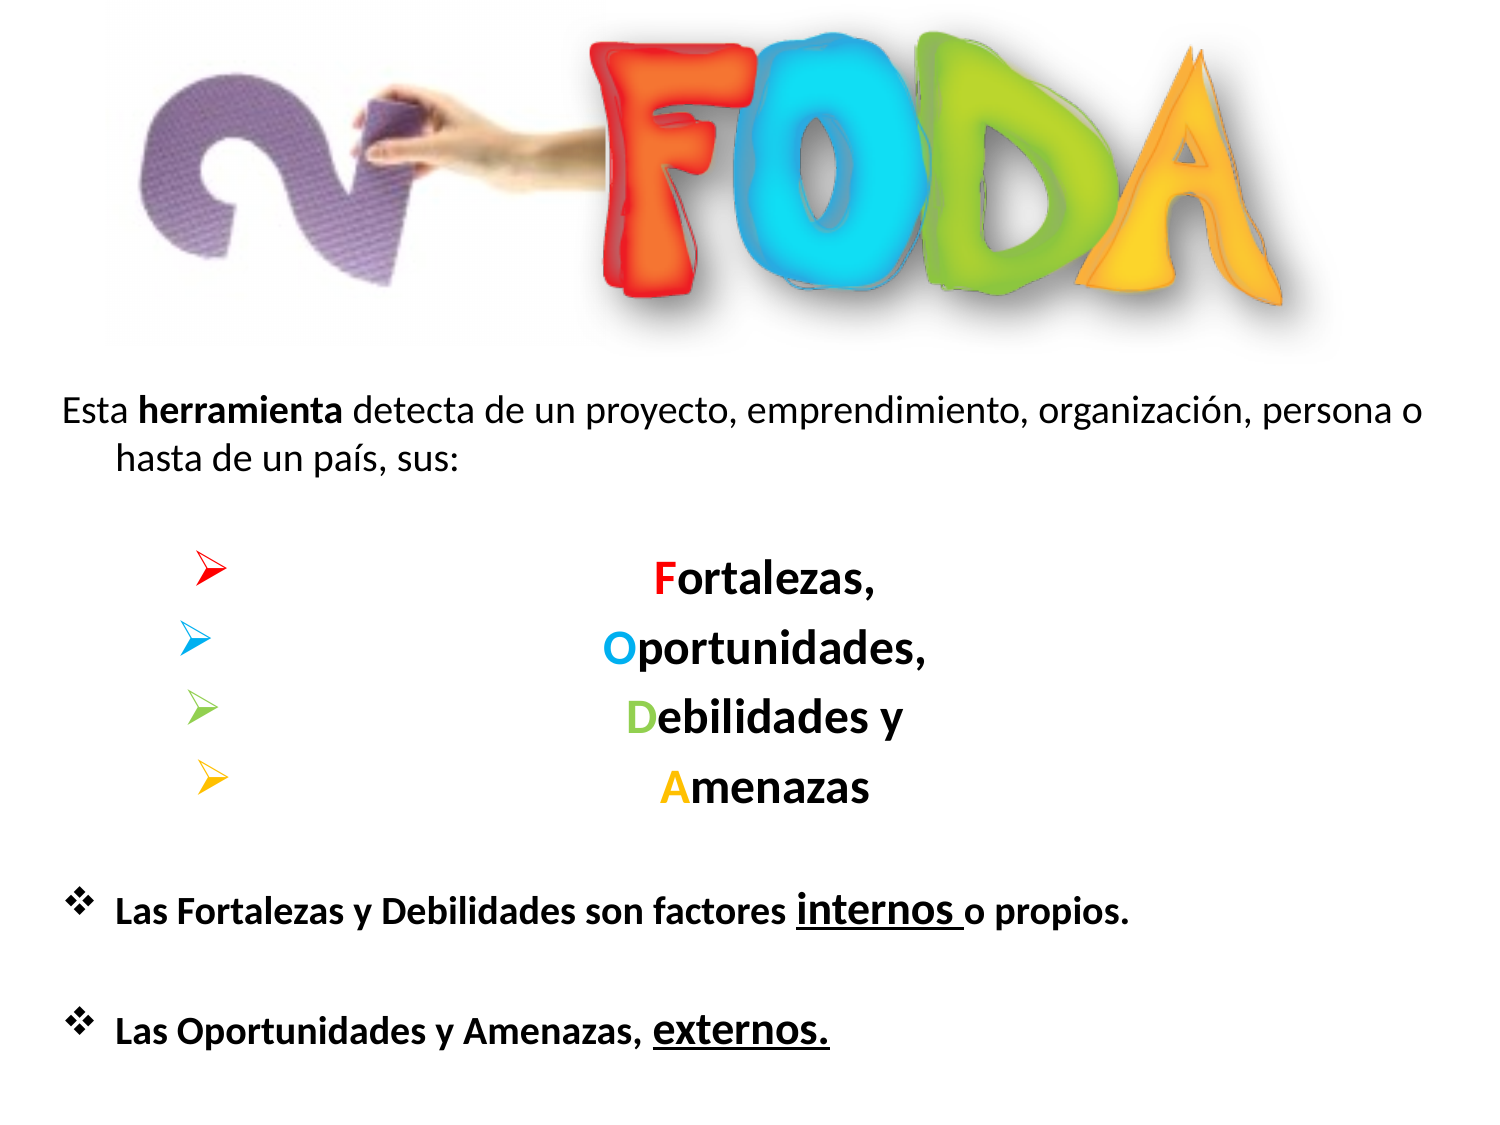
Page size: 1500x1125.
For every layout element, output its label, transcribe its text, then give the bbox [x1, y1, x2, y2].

list Esta herramienta detecta de un proyecto, emprendimiento, organización, persona o hasta de un país, sus: Fortalezas, Oportunidades, Debilidades y Amenazas Las Fortalezas y Debilidades son factores internos o propios. Las Oportunidades y Amenazas, externos. [46, 339, 1442, 1079]
picture [107, 0, 1290, 423]
